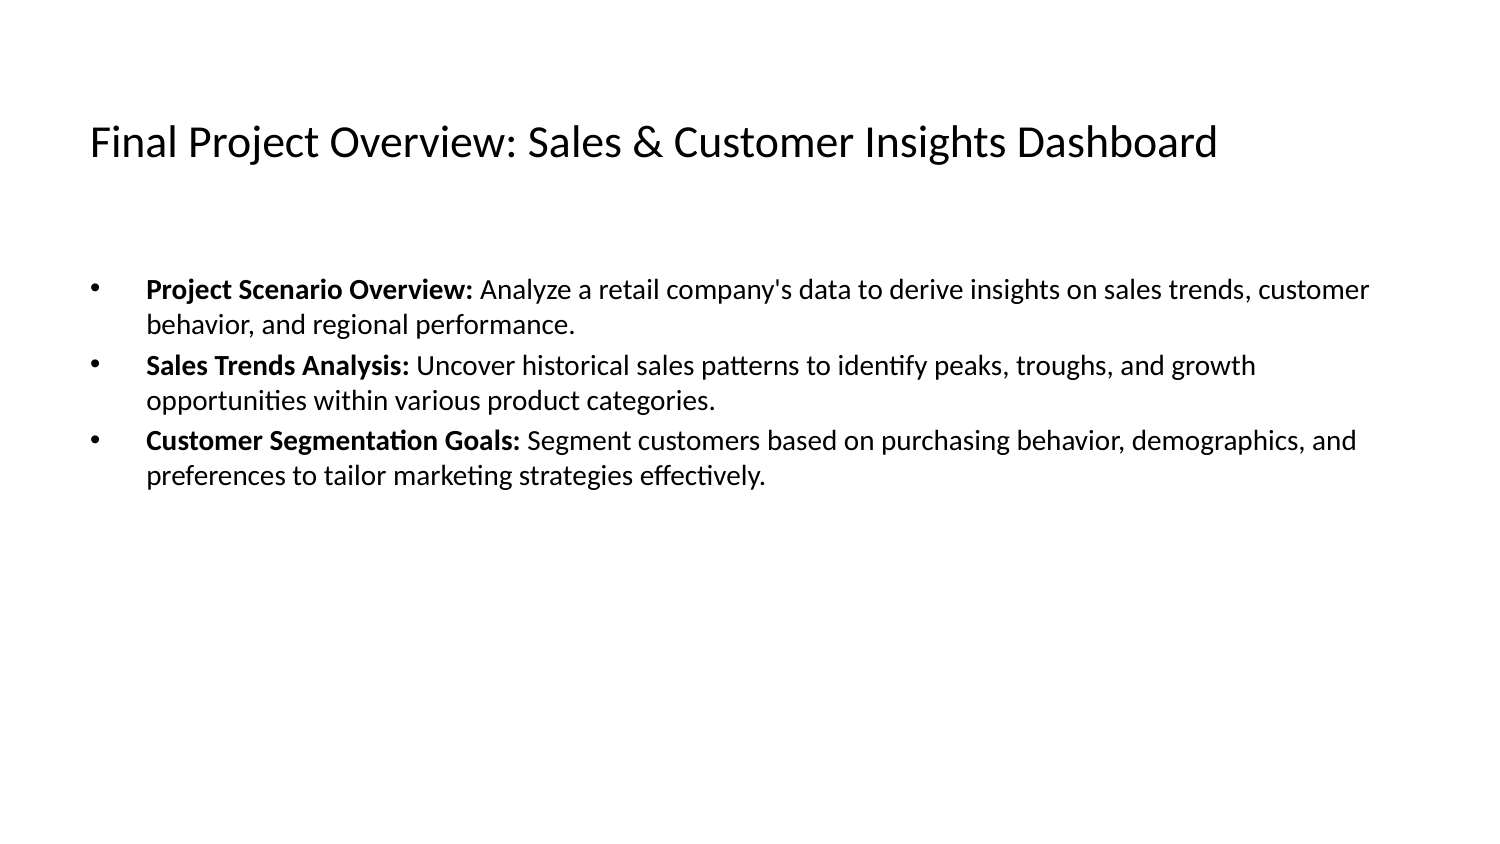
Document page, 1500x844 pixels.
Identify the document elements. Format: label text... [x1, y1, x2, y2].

title Final Project Overview: Sales & Customer Insights Dashboard [75, 45, 1425, 233]
list Project Scenario Overview: Analyze a retail company's data to derive insights on sales trends, customer behavior, and regional performance. Sales Trends Analysis: Uncover historical sales patterns to identify peaks, troughs, and growth opportunities within various product categories. Customer Segmentation Goals: Segment customers based on purchasing behavior, demographics, and preferences to tailor marketing strategies effectively. [75, 262, 1425, 844]
